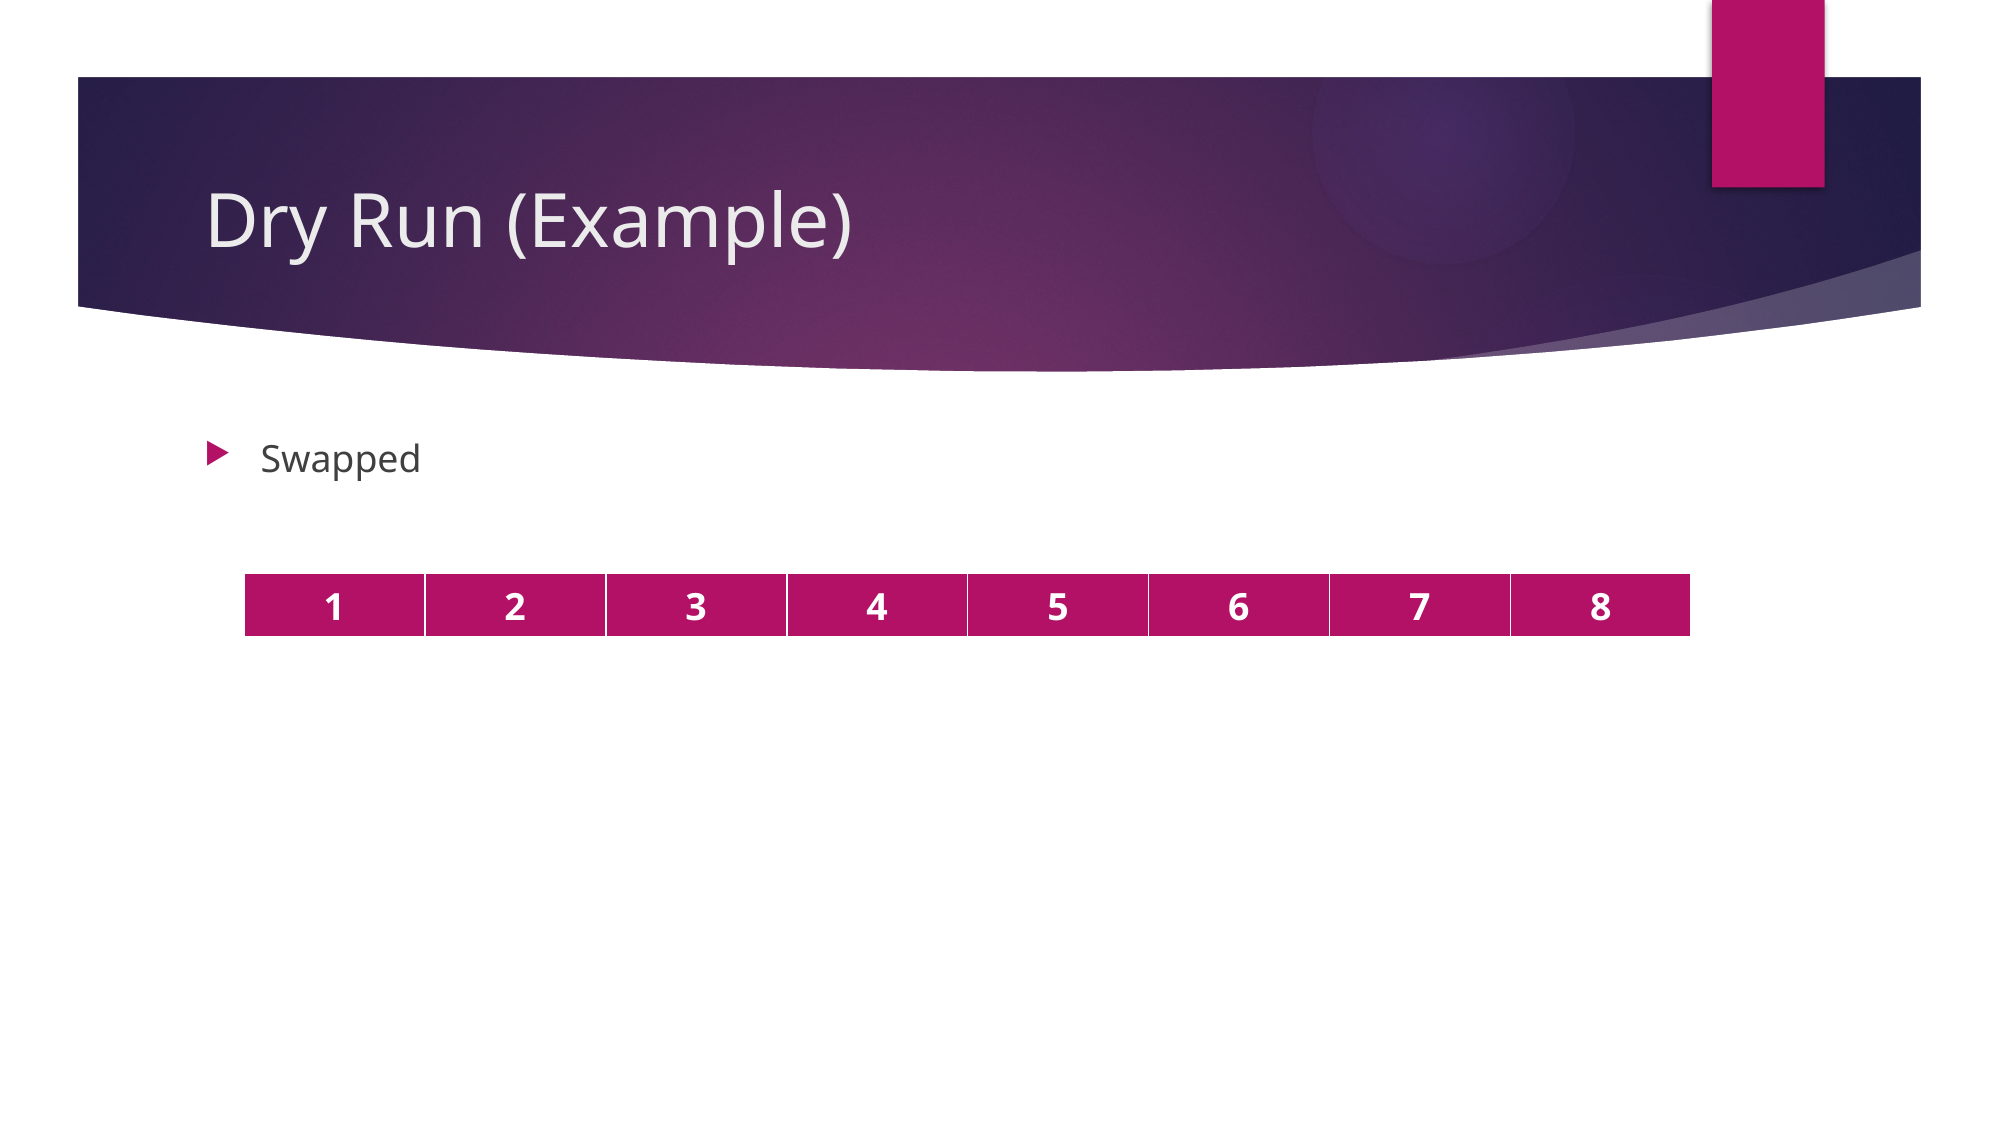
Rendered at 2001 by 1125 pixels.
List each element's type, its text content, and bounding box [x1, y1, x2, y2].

table_header 6 [1149, 574, 1329, 636]
table_header 3 [607, 574, 786, 636]
table_header 7 [1330, 574, 1510, 636]
table_header 2 [426, 574, 605, 636]
title Dry Run (Example) [189, 159, 1627, 276]
table_header 8 [1511, 574, 1690, 636]
table_header 4 [788, 574, 967, 636]
table_header 5 [968, 574, 1148, 636]
table_header 1 [245, 574, 424, 636]
list Swapped [189, 427, 1638, 988]
